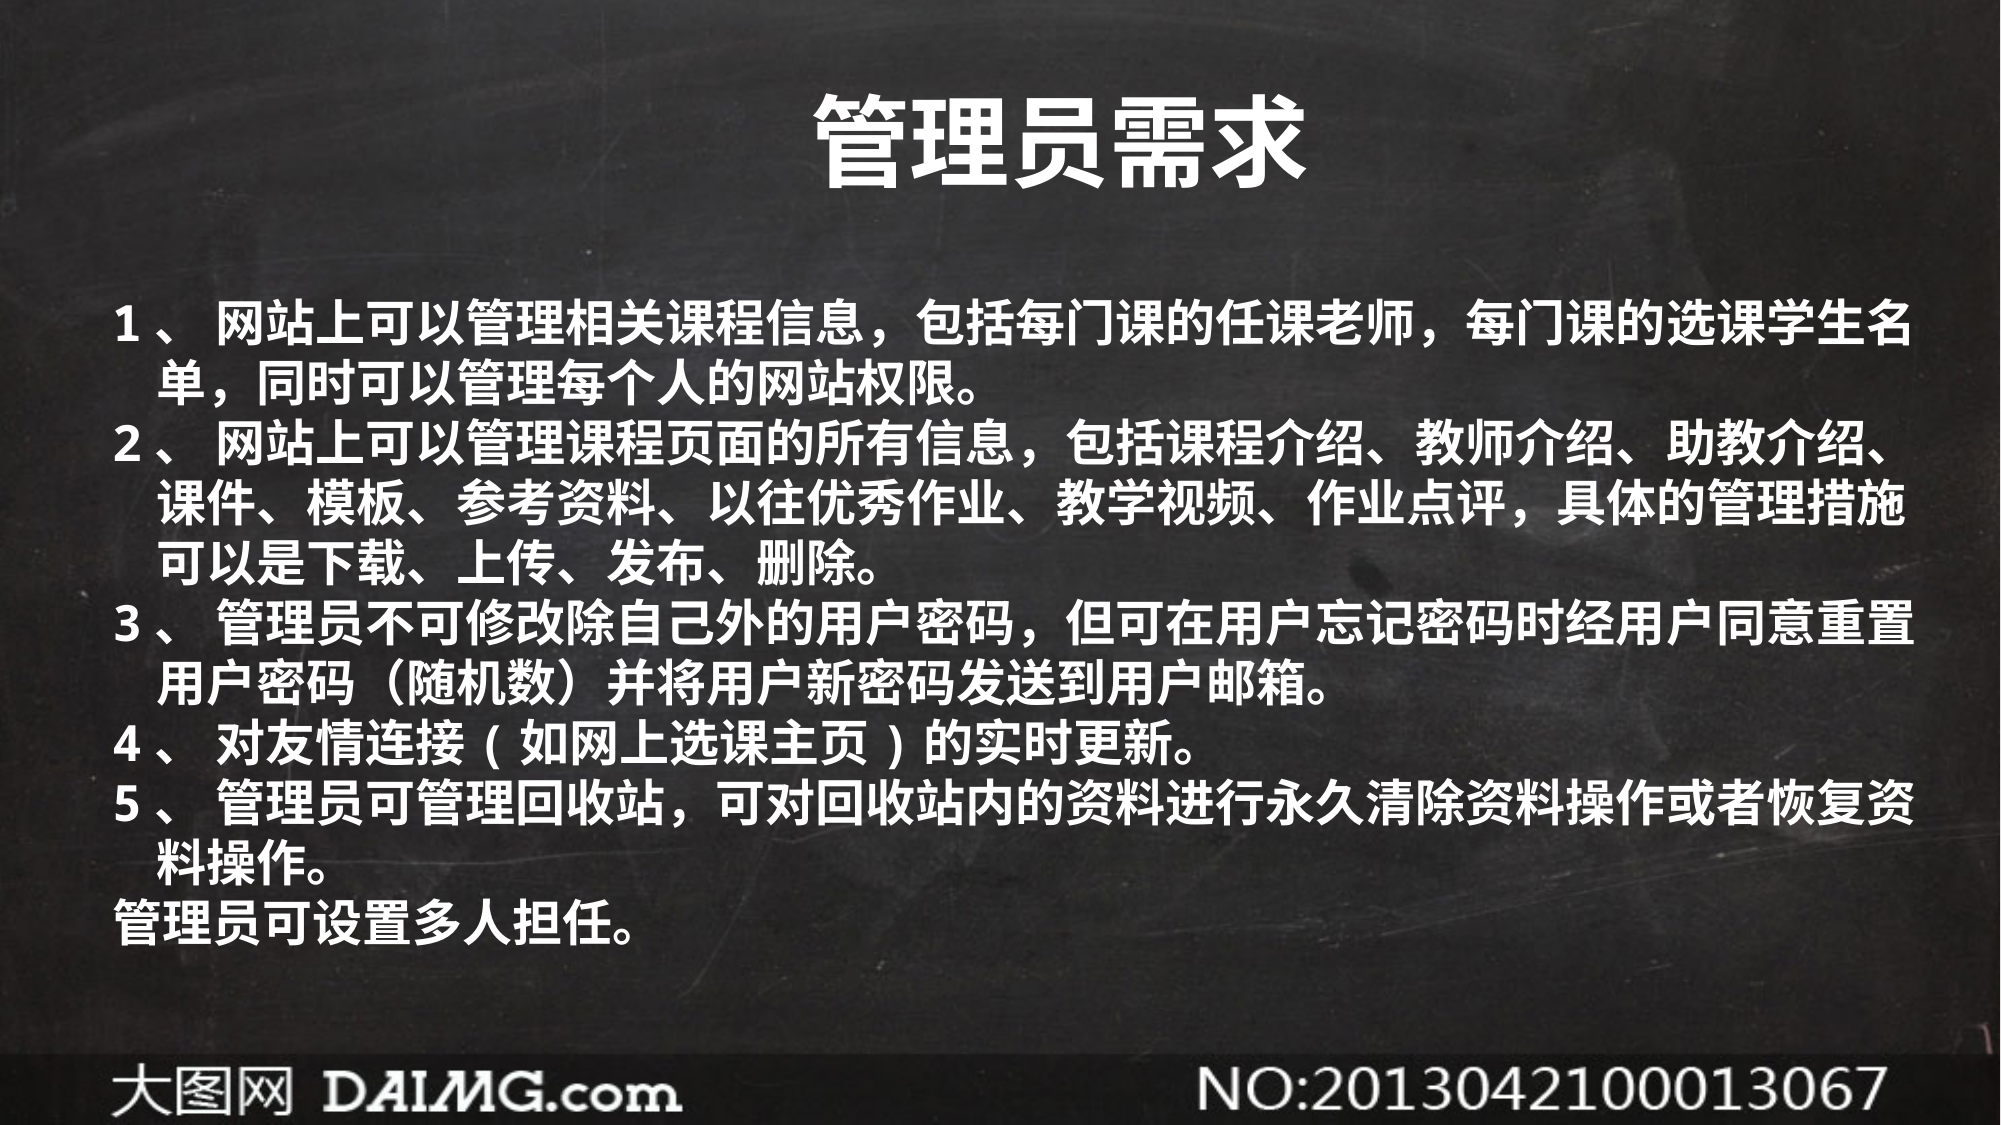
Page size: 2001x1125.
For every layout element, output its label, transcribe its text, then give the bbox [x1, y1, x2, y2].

text_box 1、 网站上可以管理相关课程信息，包括每门课的任课老师，每门课的选课学生名单，同时可以管理每个人的网站权限。 2、 网站上可以管理课程页面的所有信息，包括课程介绍、教师介绍、助教介绍、课件、模板、参考资料、以往优秀作业、教学视频、作业点评，具体的管理措施可以是下载、上传、发布、删除。 3、 管理员不可修改除自己外的用户密码，但可在用户忘记密码时经用户同意重置用户密码（随机数）并将用户新密码发送到用户邮箱。 4、 对友情连接(如网上选课主页)的实时更新。 5、 管理员可管理回收站，可对回收站内的资料进行永久清除资料操作或者恢复资料操作。 管理员可设置多人担任。 [97, 284, 1935, 959]
text_box 管理员需求 [795, 71, 1325, 207]
picture [0, 0, 2001, 1125]
